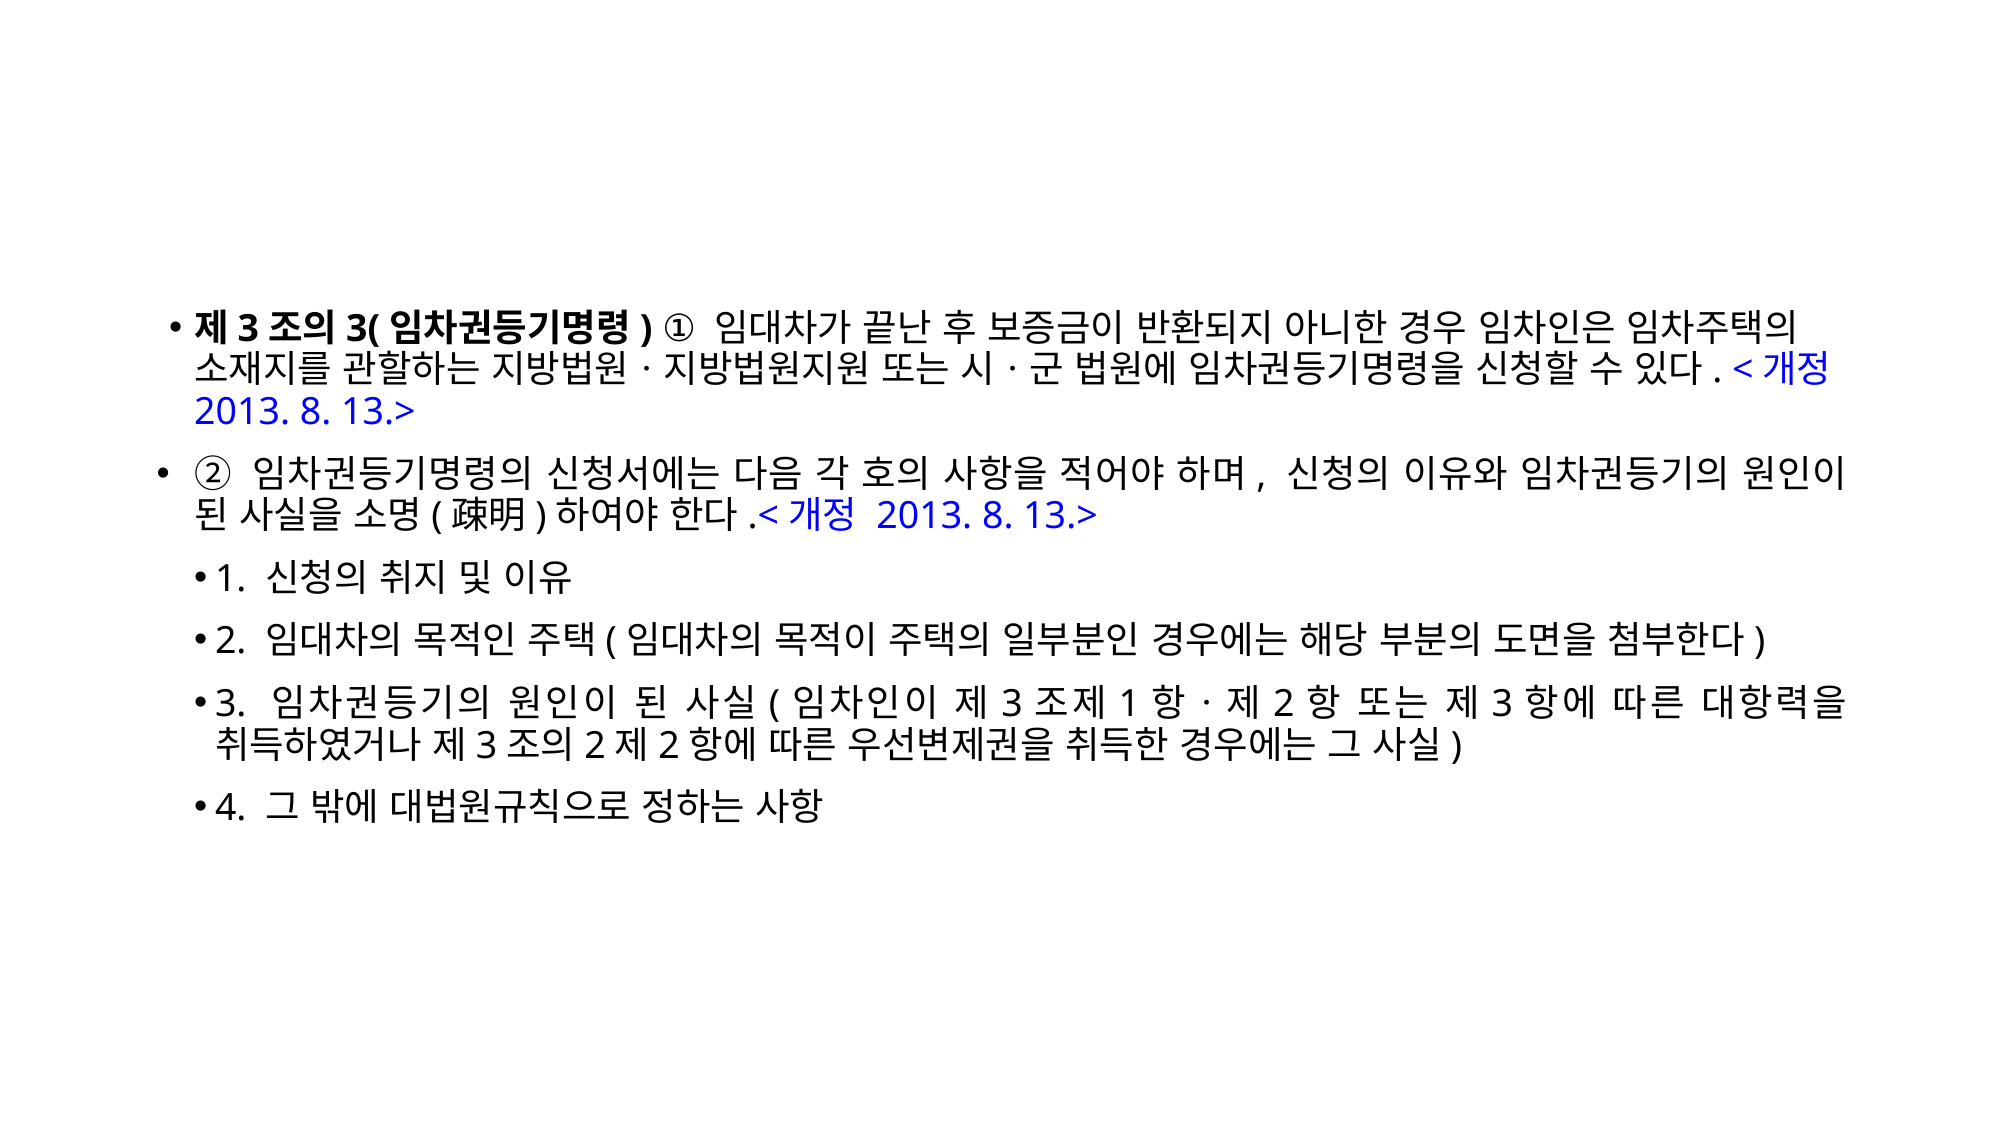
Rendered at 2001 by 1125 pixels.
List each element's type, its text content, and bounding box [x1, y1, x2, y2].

list 제3조의3(임차권등기명령) ① 임대차가 끝난 후 보증금이 반환되지 아니한 경우 임차인은 임차주택의 소재지를 관할하는 지방법원ㆍ지방법원지원 또는 시ㆍ군 법원에 임차권등기명령을 신청할 수 있다. <개정 2013. 8. 13.> ② 임차권등기명령의 신청서에는 다음 각 호의 사항을 적어야 하며, 신청의 이유와 임차권등기의 원인이 된 사실을 소명(疎明)하여야 한다.<개정 2013. 8. 13.> 1. 신청의 취지 및 이유 2. 임대차의 목적인 주택(임대차의 목적이 주택의 일부분인 경우에는 해당 부분의 도면을 첨부한다) 3. 임차권등기의 원인이 된 사실(임차인이 제3조제1항ㆍ제2항 또는 제3항에 따른 대항력을 취득하였거나 제3조의2제2항에 따른 우선변제권을 취득한 경우에는 그 사실) 4. 그 밖에 대법원규칙으로 정하는 사항 [137, 299, 1863, 1014]
